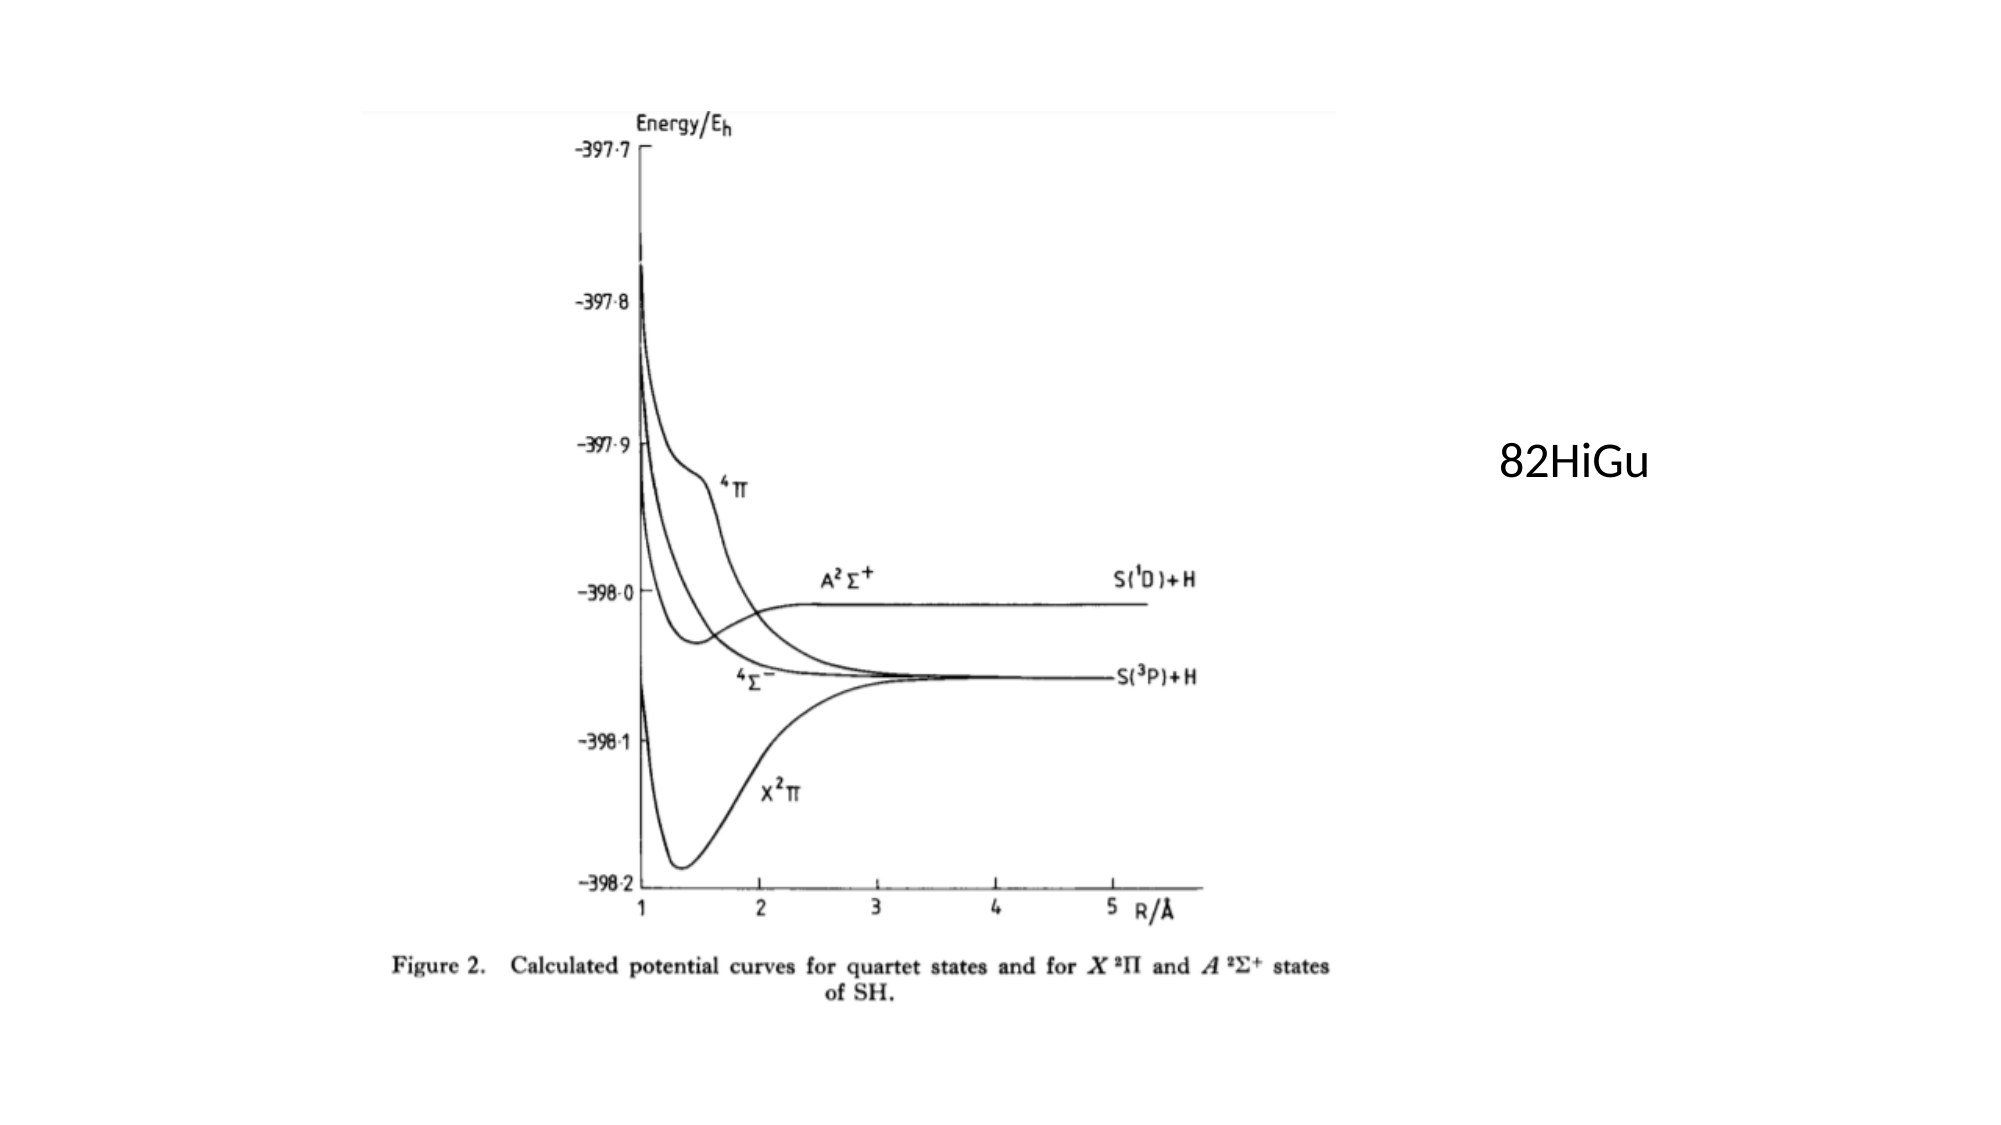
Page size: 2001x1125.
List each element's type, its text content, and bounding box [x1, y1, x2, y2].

subtitle 82HiGu [1336, 426, 1814, 699]
picture [362, 111, 1336, 1014]
